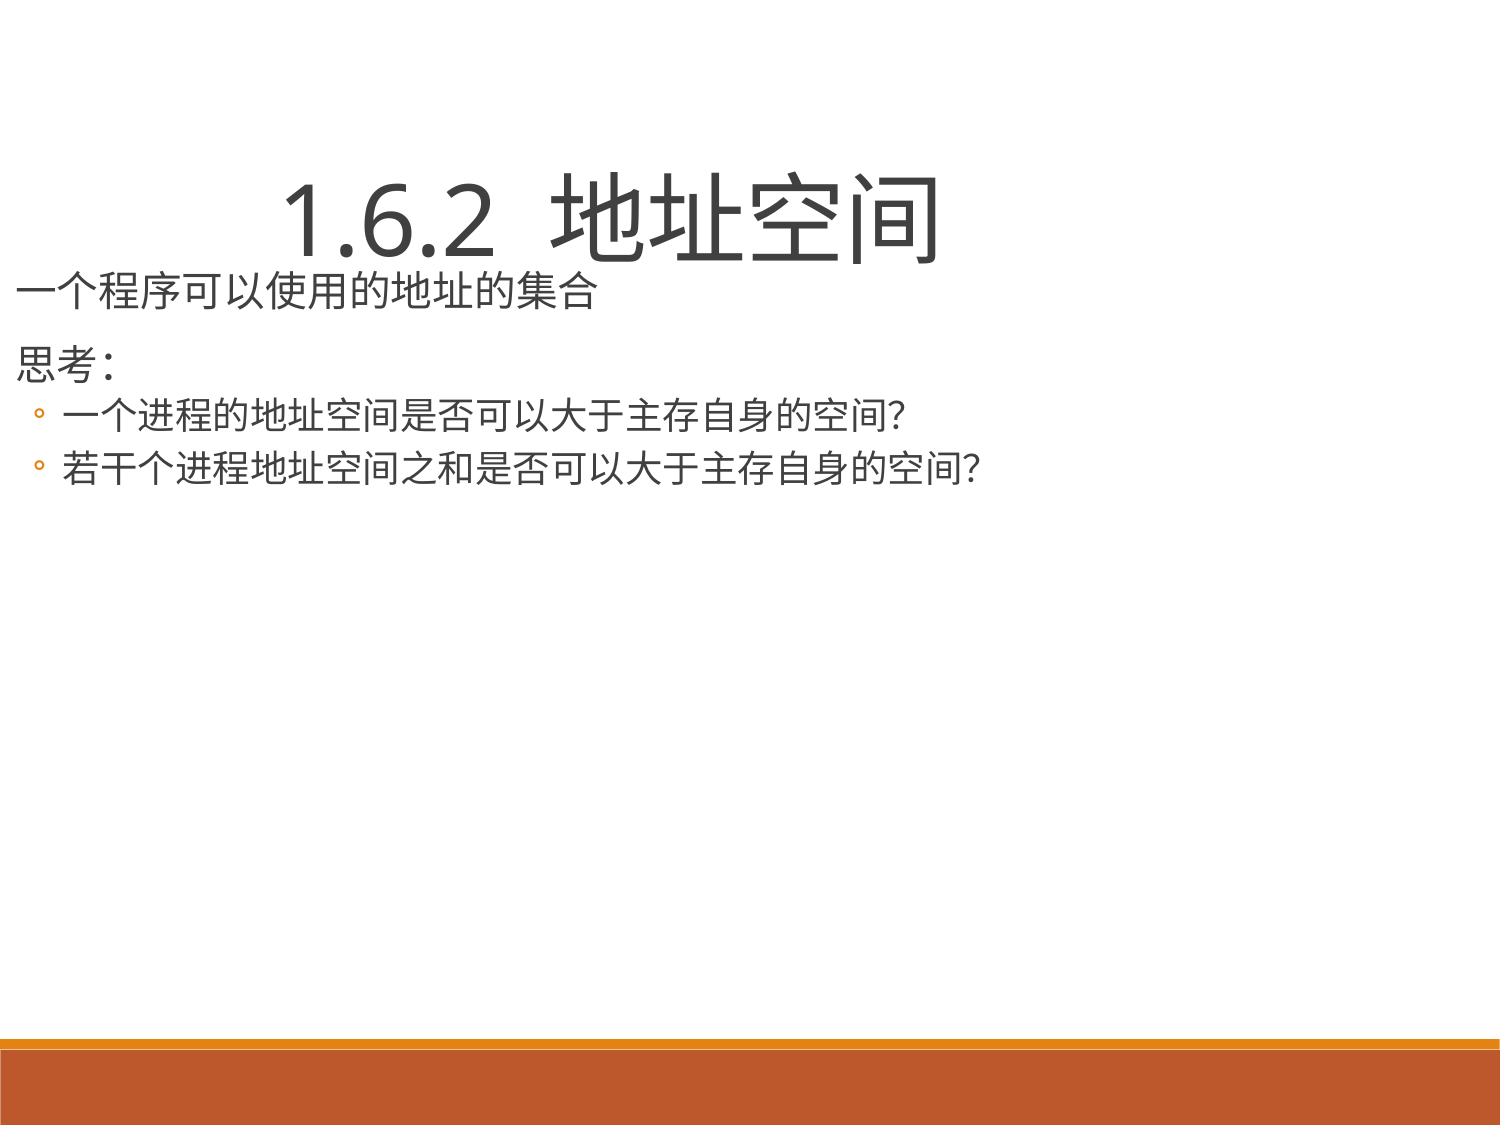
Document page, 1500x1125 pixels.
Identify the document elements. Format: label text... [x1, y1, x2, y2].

title 1.6.2 地址空间 [262, 47, 1500, 285]
list 一个程序可以使用的地址的集合 思考： 一个进程的地址空间是否可以大于主存自身的空间？ 若干个进程地址空间之和是否可以大于主存自身的空间？ [0, 262, 1183, 1005]
